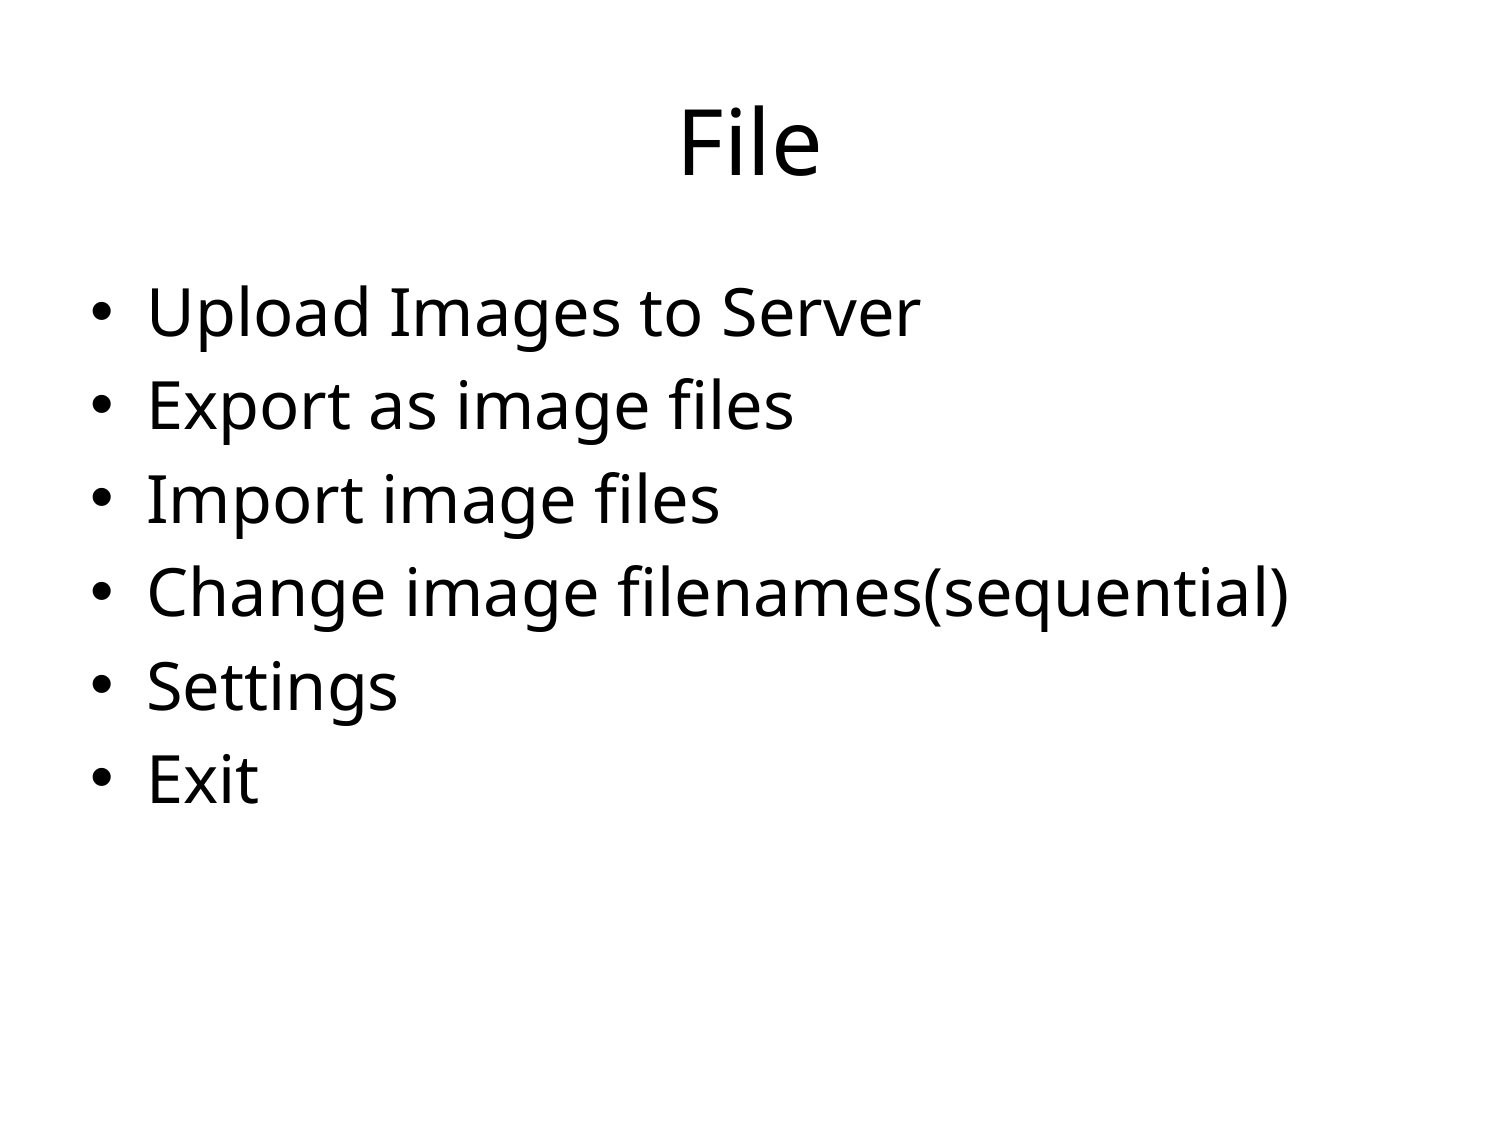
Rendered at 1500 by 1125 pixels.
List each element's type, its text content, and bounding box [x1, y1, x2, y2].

title File [75, 45, 1425, 233]
list Upload Images to Server Export as image files Import image files Change image filenames(sequential) Settings Exit [75, 262, 1425, 1005]
